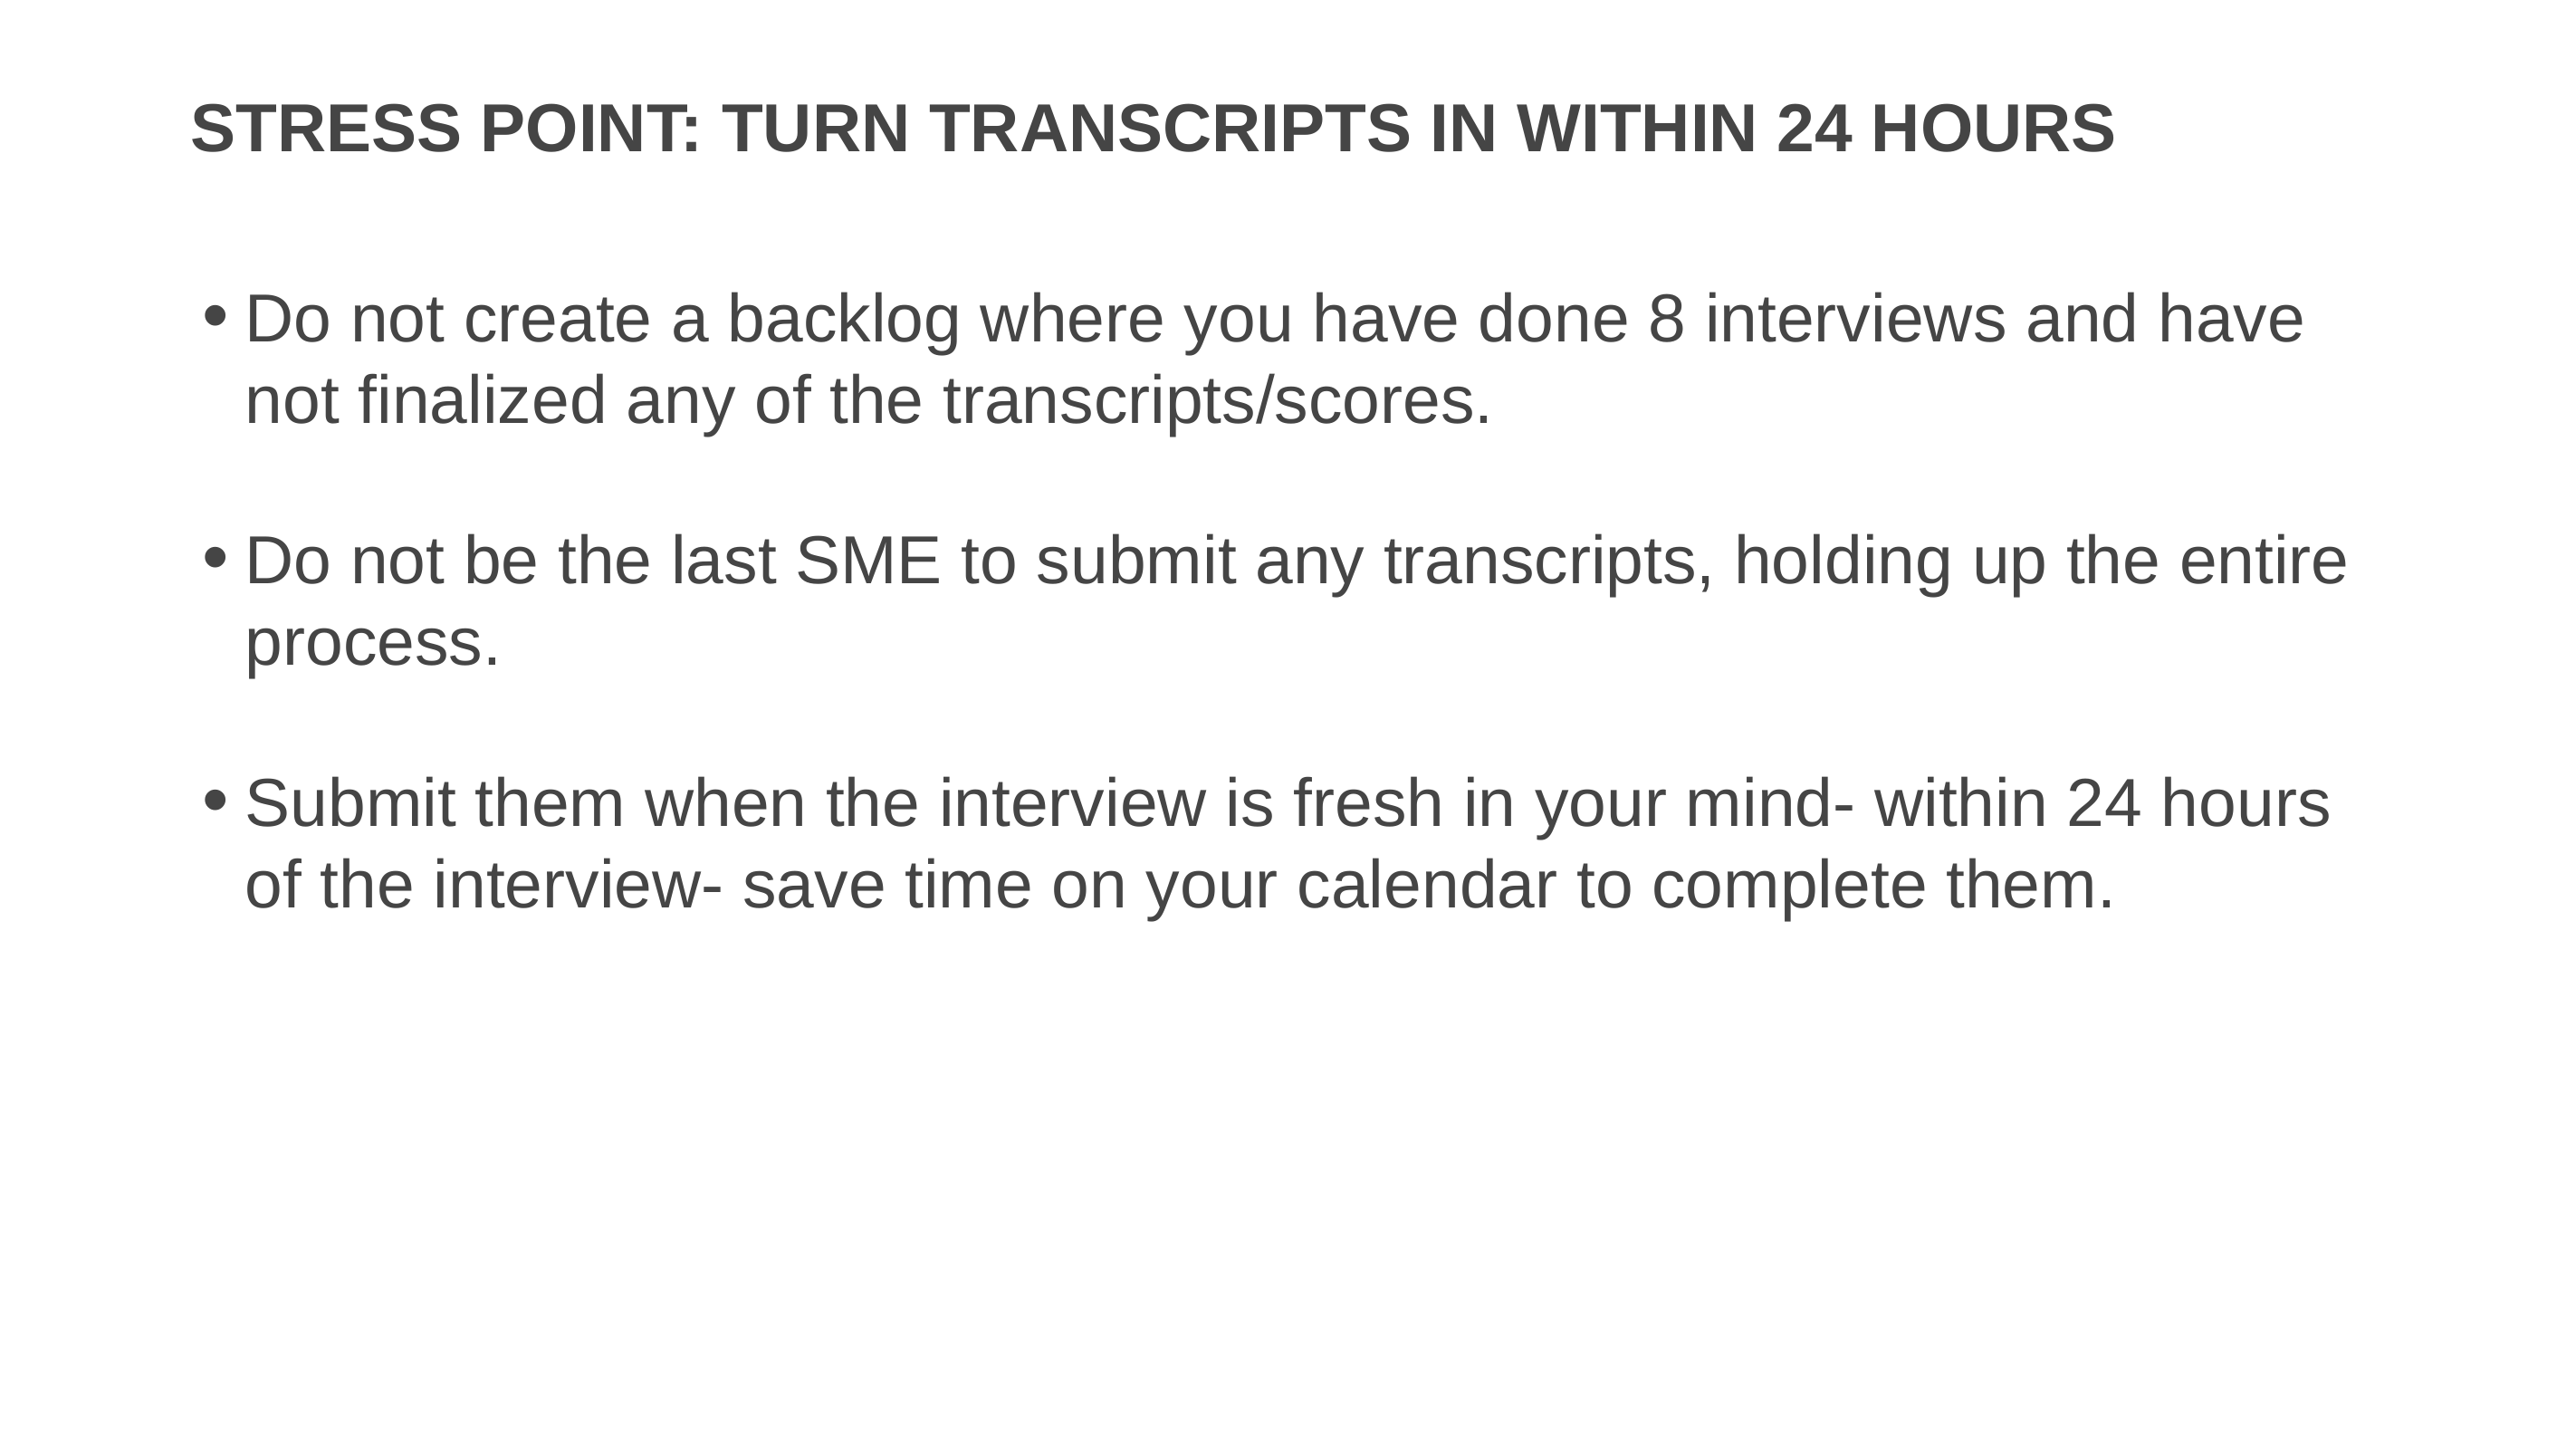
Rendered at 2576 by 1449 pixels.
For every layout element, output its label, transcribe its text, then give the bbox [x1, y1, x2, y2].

list Do not create a backlog where you have done 8 interviews and have not finalized any of the transcripts/scores. Do not be the last SME to submit any transcripts, holding up the entire process. Submit them when the interview is fresh in your mind- within 24 hours of the interview- save time on your calendar to complete them. [177, 273, 2399, 1333]
title Stress Point: turn transcripts in within 24 hours [177, 77, 2399, 269]
